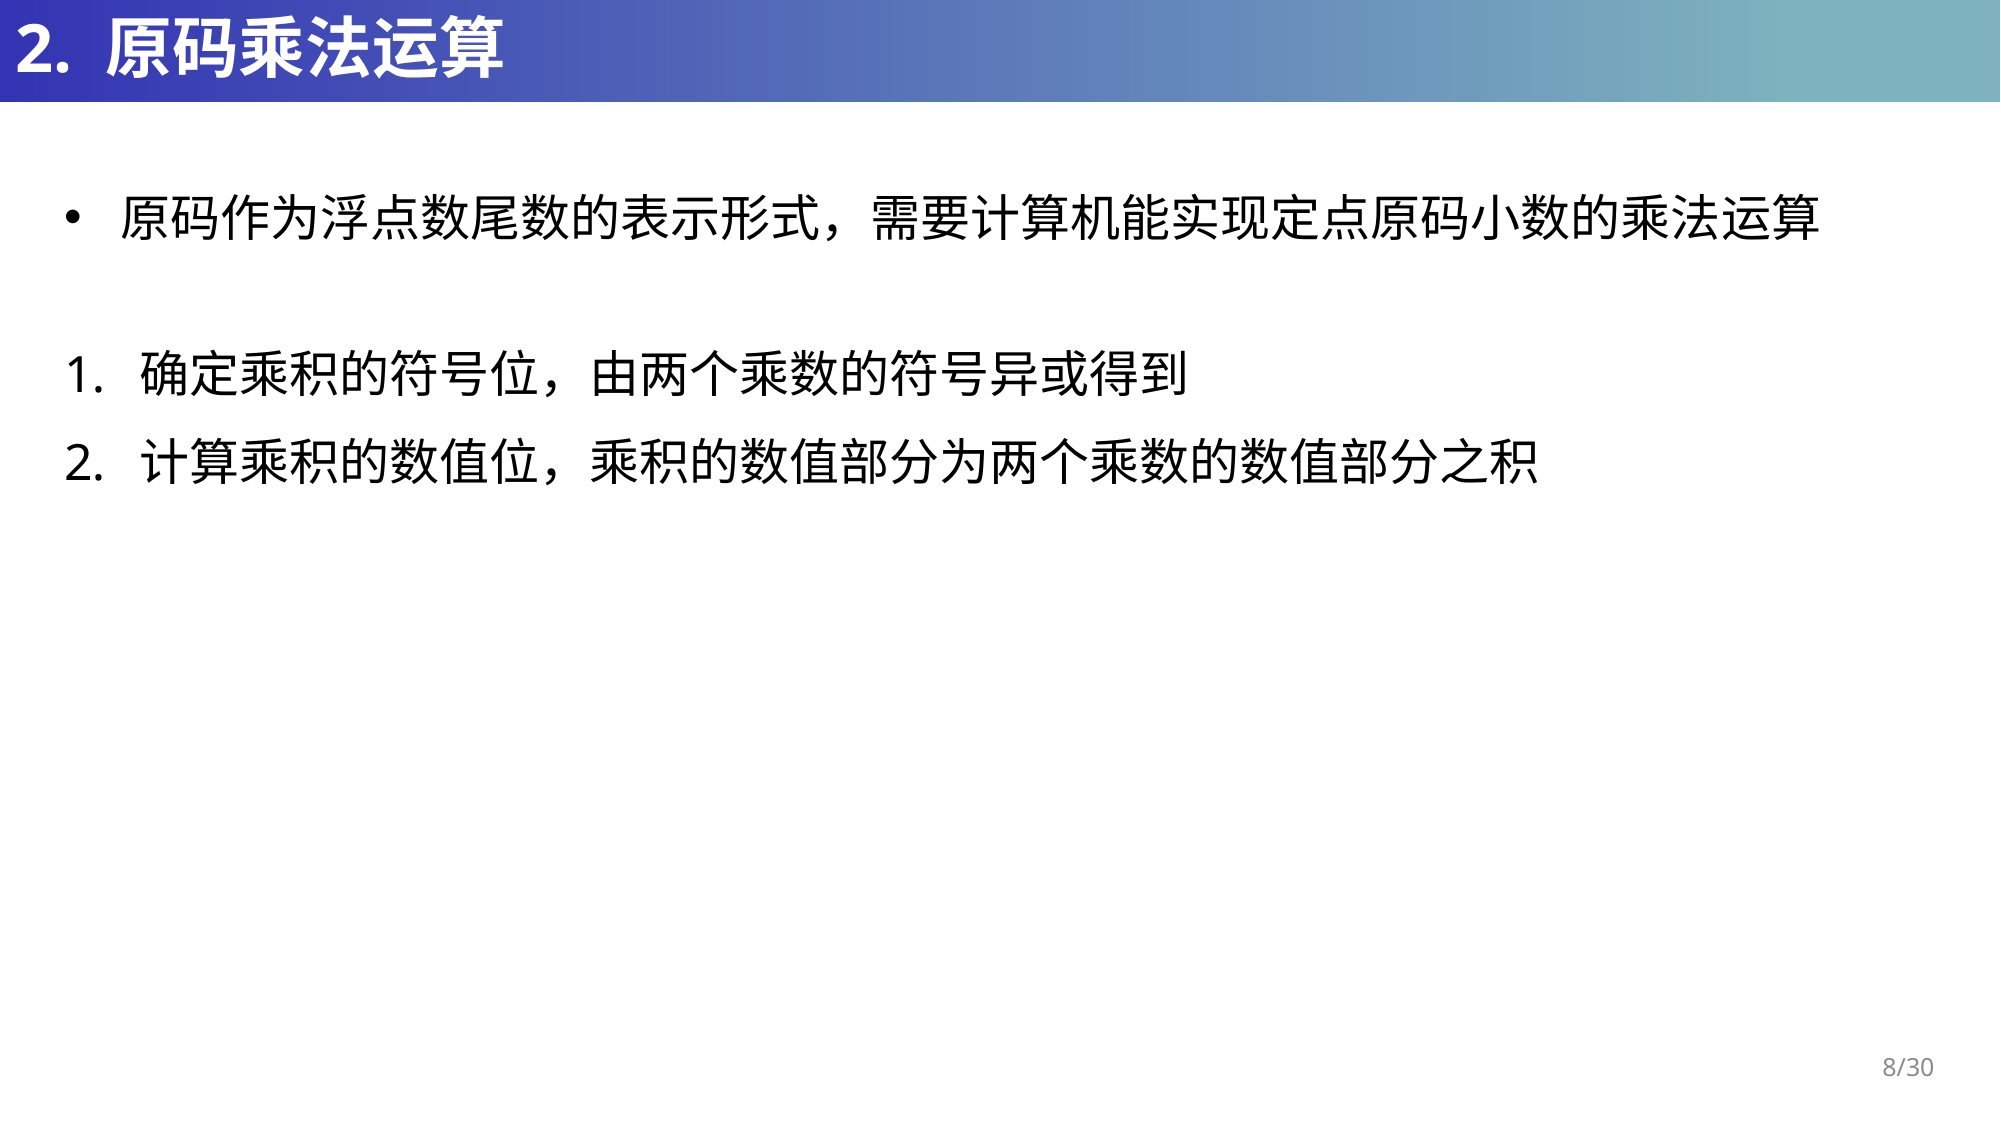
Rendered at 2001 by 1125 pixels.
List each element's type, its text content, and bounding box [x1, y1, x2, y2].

slide_number 8/30 [1753, 1038, 1950, 1099]
text_box 原码作为浮点数尾数的表示形式，需要计算机能实现定点原码小数的乘法运算 [49, 164, 1952, 254]
text_box 确定乘积的符号位，由两个乘数的符号异或得到 计算乘积的数值位，乘积的数值部分为两个乘数的数值部分之积 [49, 320, 1952, 498]
title 2. 原码乘法运算 [0, 0, 2000, 102]
